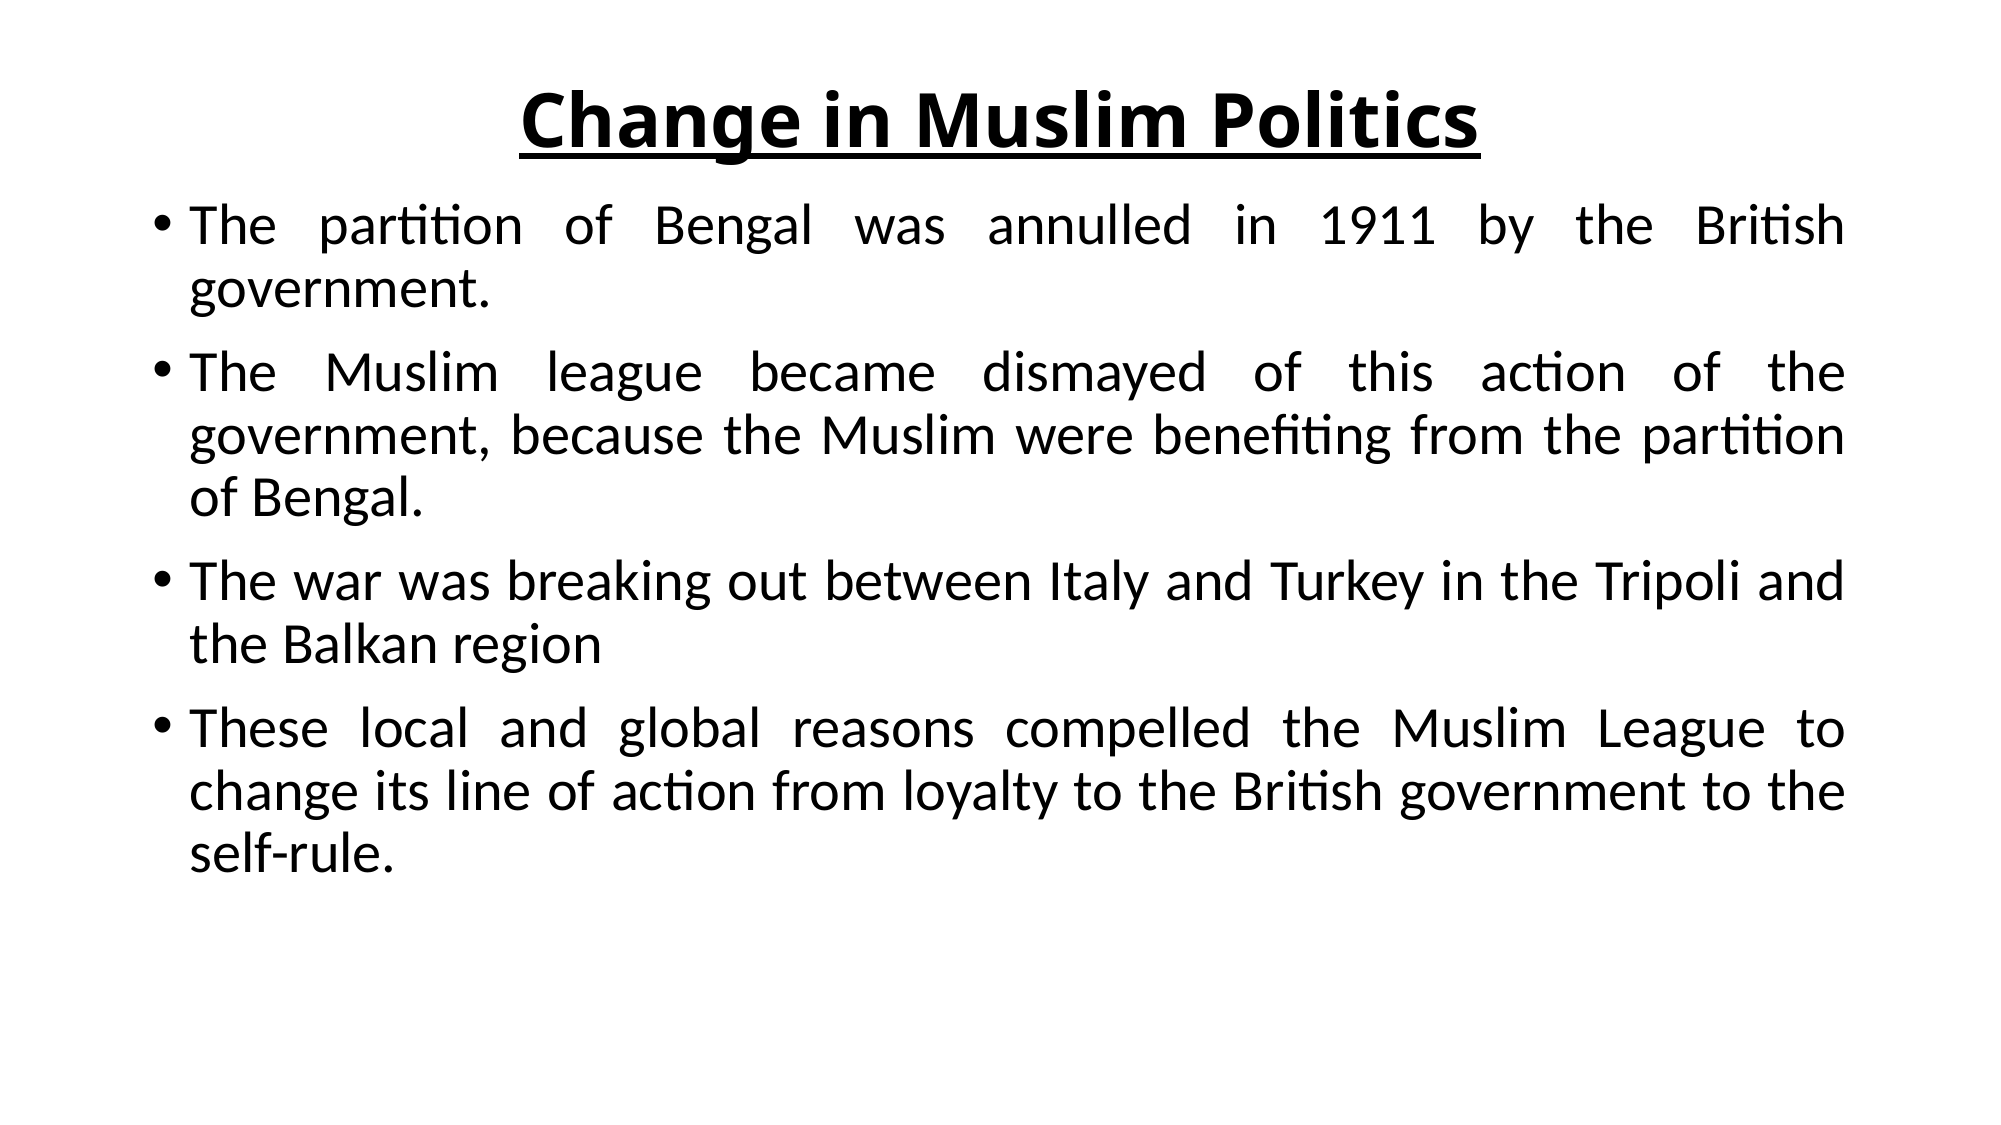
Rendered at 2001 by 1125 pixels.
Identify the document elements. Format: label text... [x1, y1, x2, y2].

title Change in Muslim Politics [137, 59, 1863, 186]
list The partition of Bengal was annulled in 1911 by the British government. The Muslim league became dismayed of this action of the government, because the Muslim were benefiting from the partition of Bengal. The war was breaking out between Italy and Turkey in the Tripoli and the Balkan region These local and global reasons compelled the Muslim League to change its line of action from loyalty to the British government to the self-rule. [137, 186, 1863, 1014]
